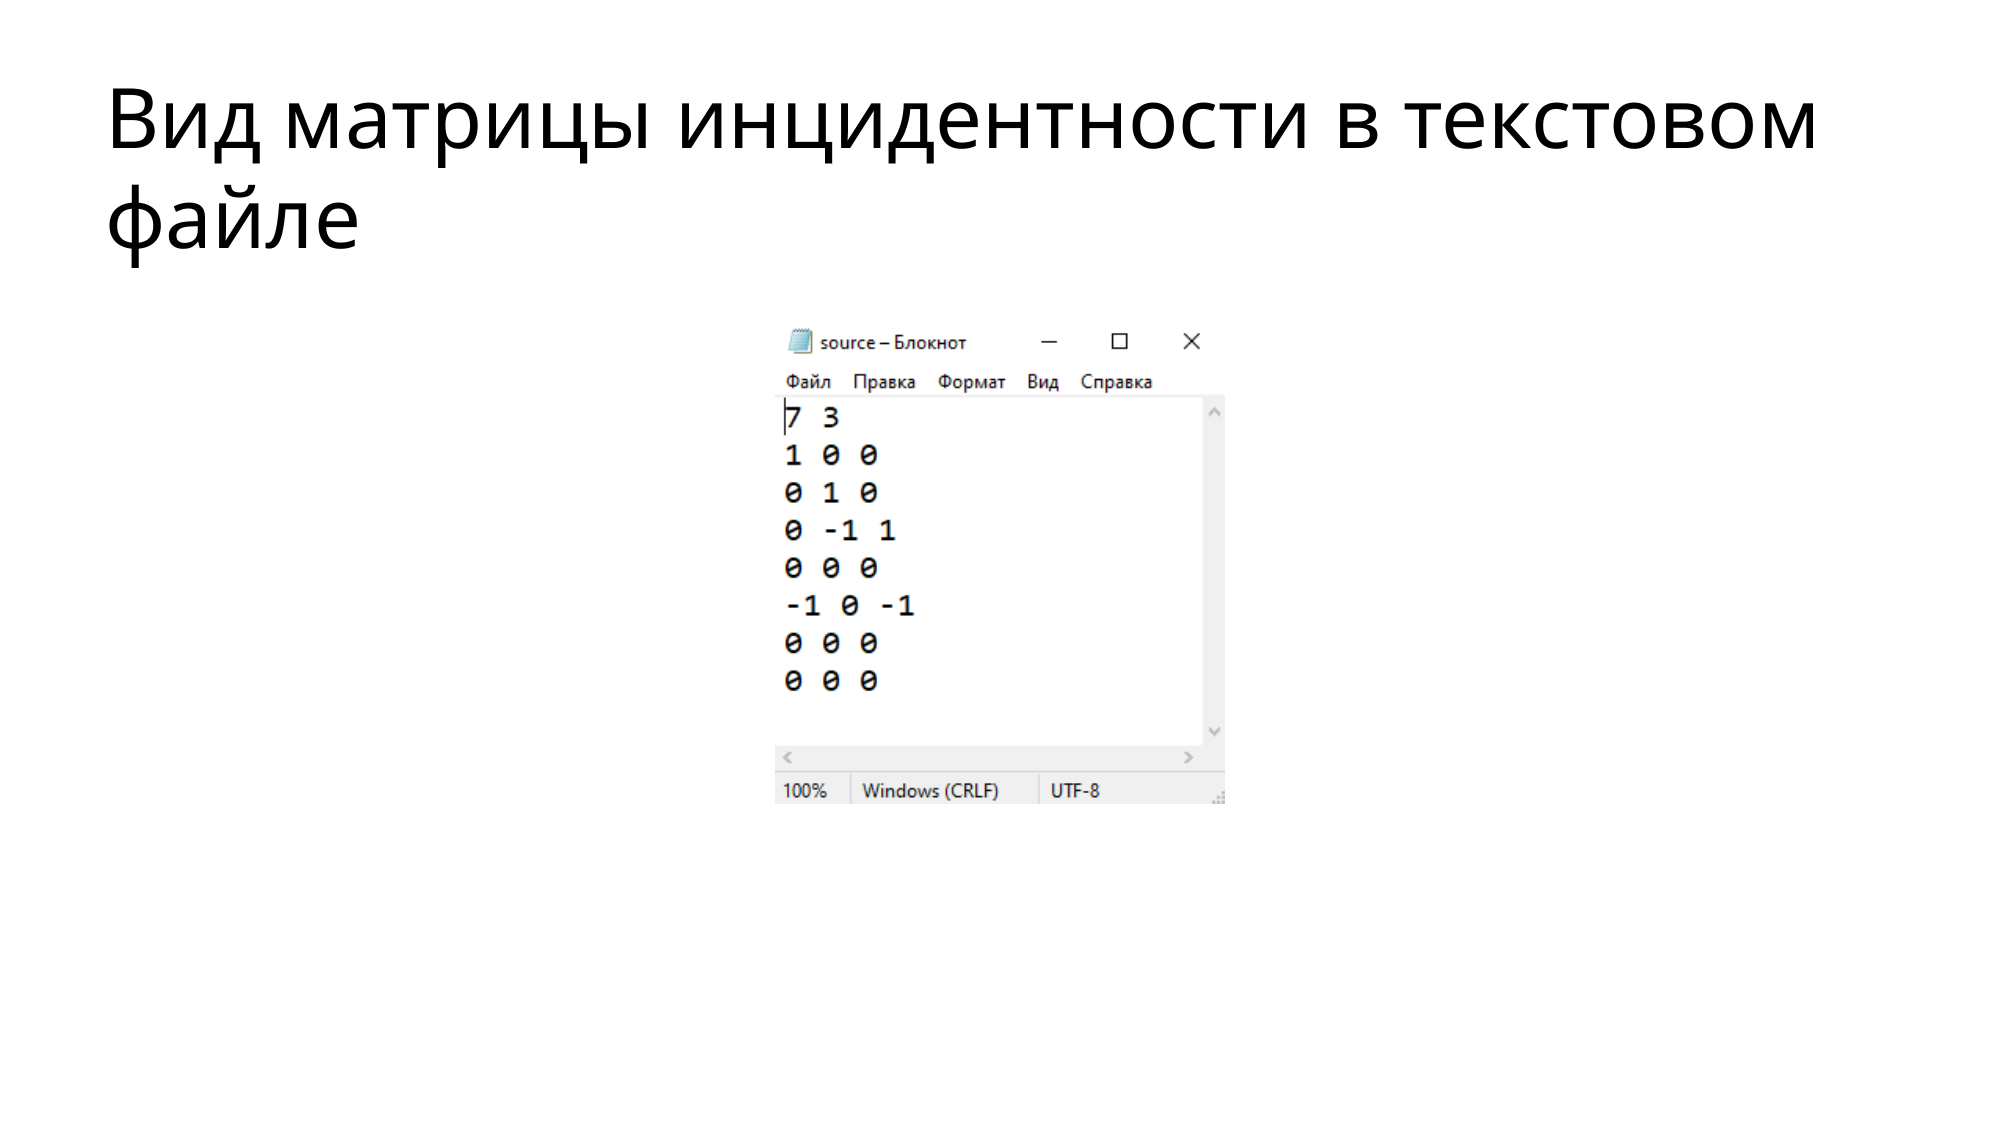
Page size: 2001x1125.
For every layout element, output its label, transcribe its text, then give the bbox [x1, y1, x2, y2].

text_box Вид матрицы инцидентности в текстовом файле [90, 57, 1844, 273]
picture [775, 321, 1225, 804]
